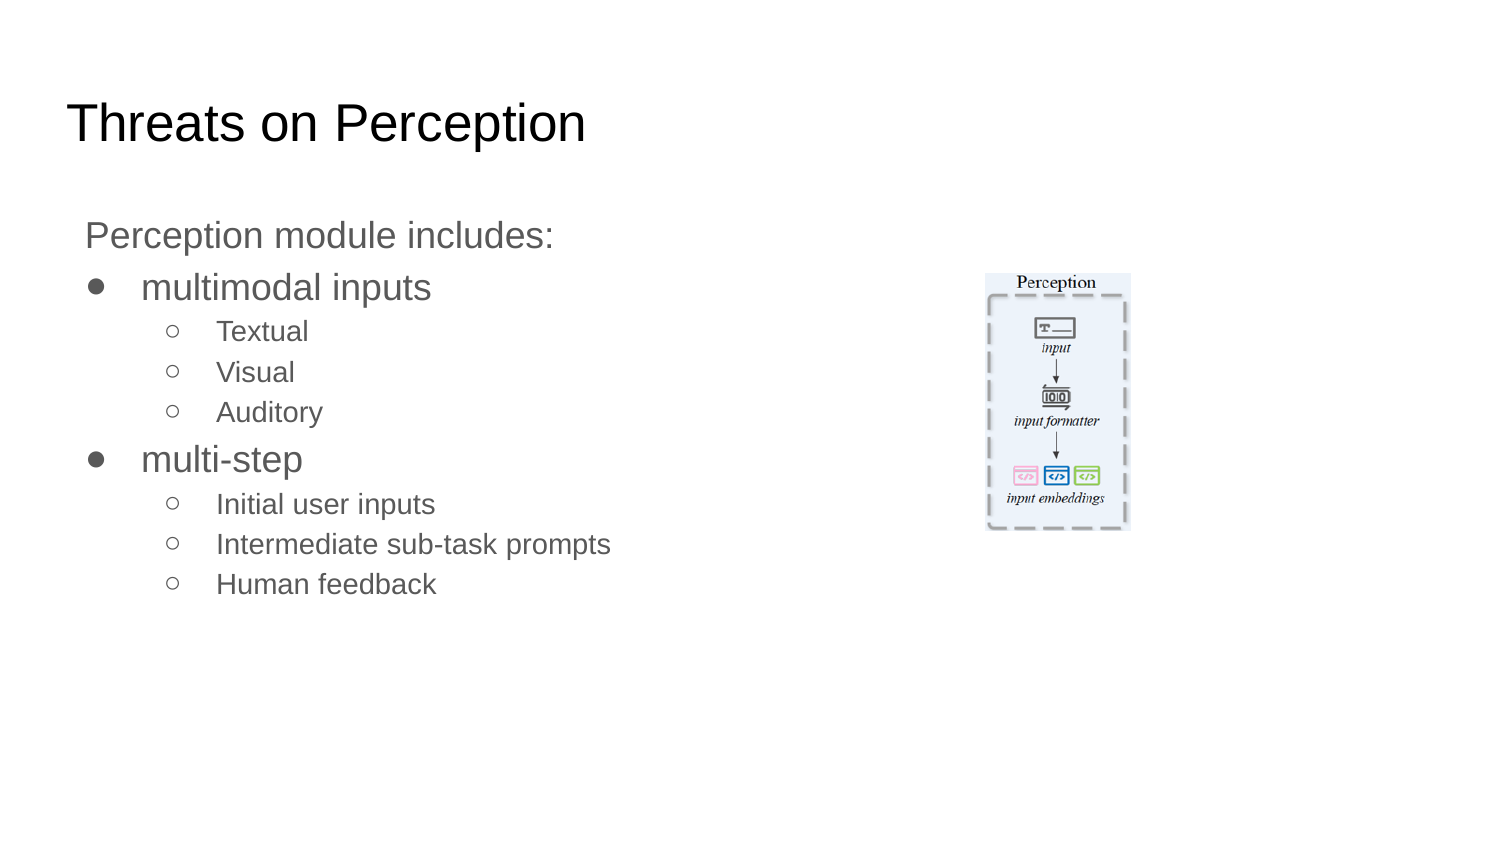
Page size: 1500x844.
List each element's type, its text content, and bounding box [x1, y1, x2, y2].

title Threats on Perception [51, 72, 1449, 167]
list Perception module includes: multimodal inputs Textual Visual Auditory multi-step Initial user inputs Intermediate sub-task prompts Human feedback [51, 189, 1449, 750]
picture [984, 273, 1131, 531]
